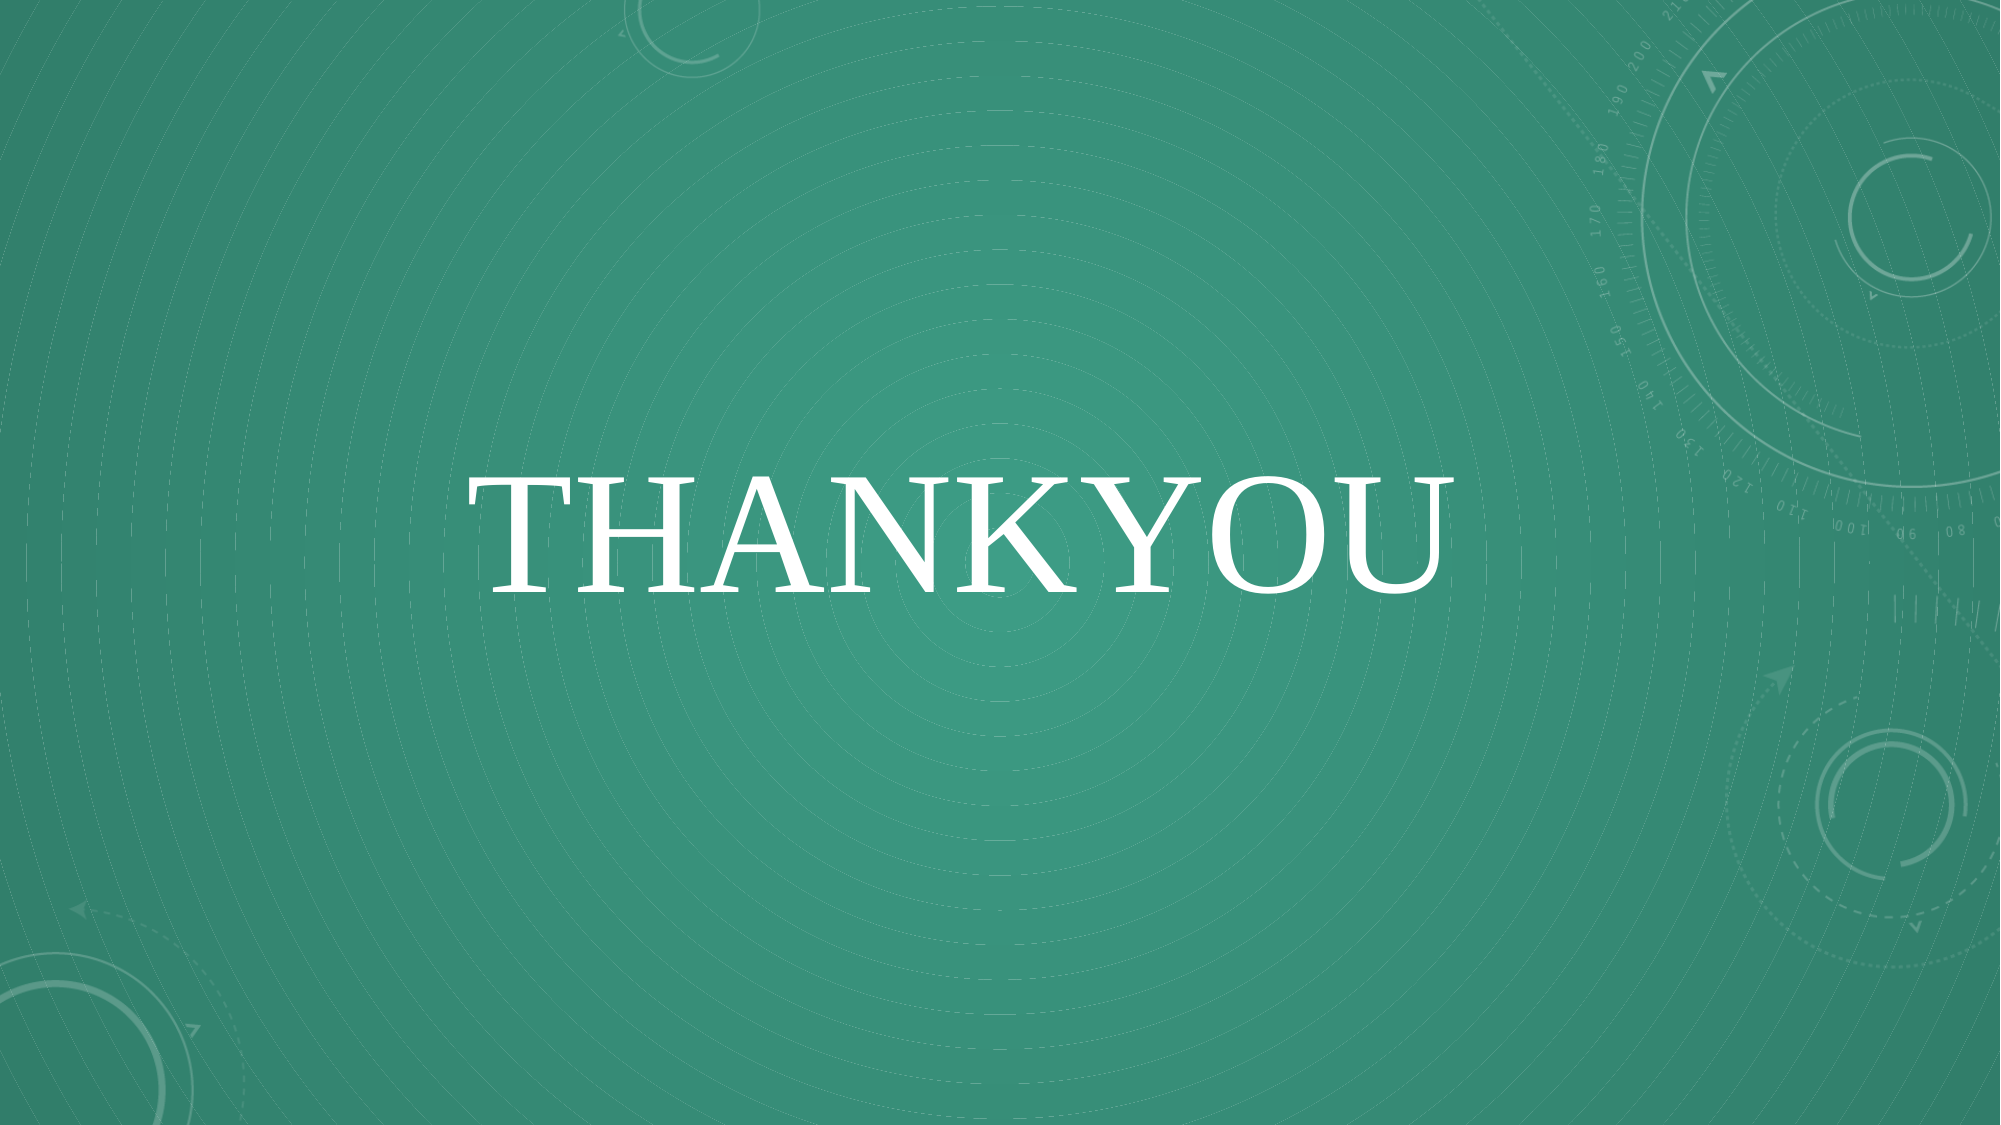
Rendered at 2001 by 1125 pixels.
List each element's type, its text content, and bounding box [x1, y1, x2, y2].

list THANKYOU [144, 32, 1782, 750]
picture [0, 0, 2000, 1125]
